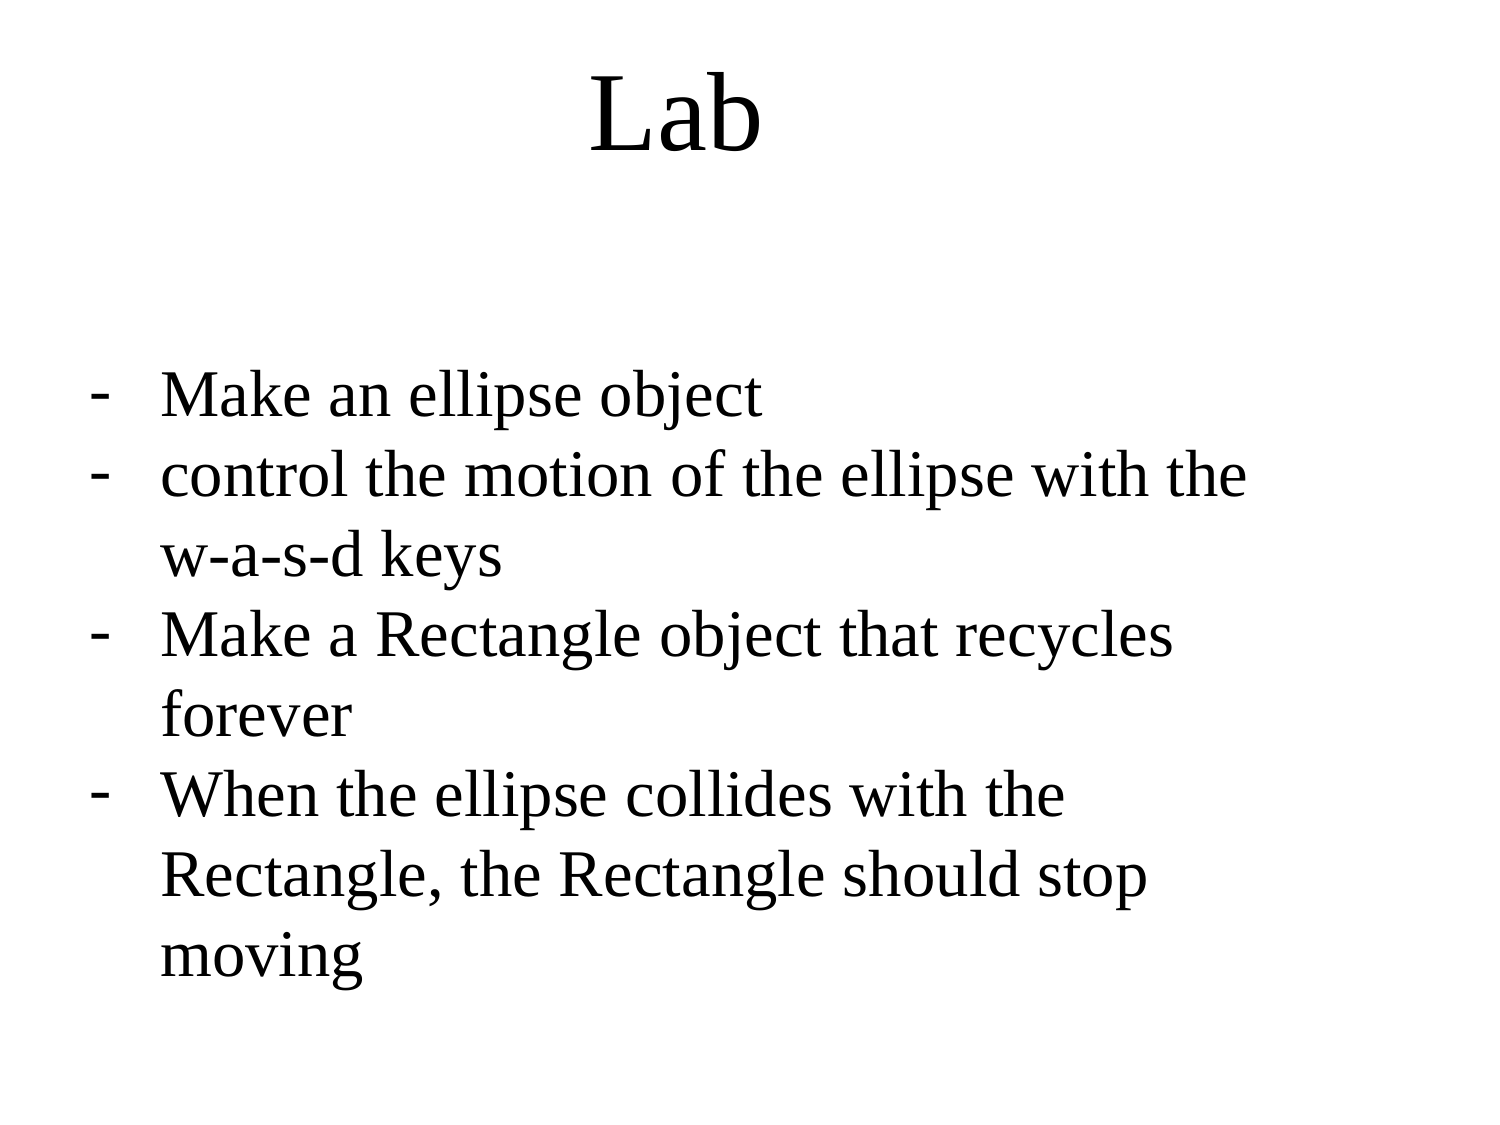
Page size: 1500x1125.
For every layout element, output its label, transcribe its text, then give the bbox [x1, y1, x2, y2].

text_box Make an ellipse object control the motion of the ellipse with the w-a-s-d keys Make a Rectangle object that recycles forever When the ellipse collides with the Rectangle, the Rectangle should stop moving [70, 342, 1338, 997]
text_box Lab [206, 30, 1203, 181]
